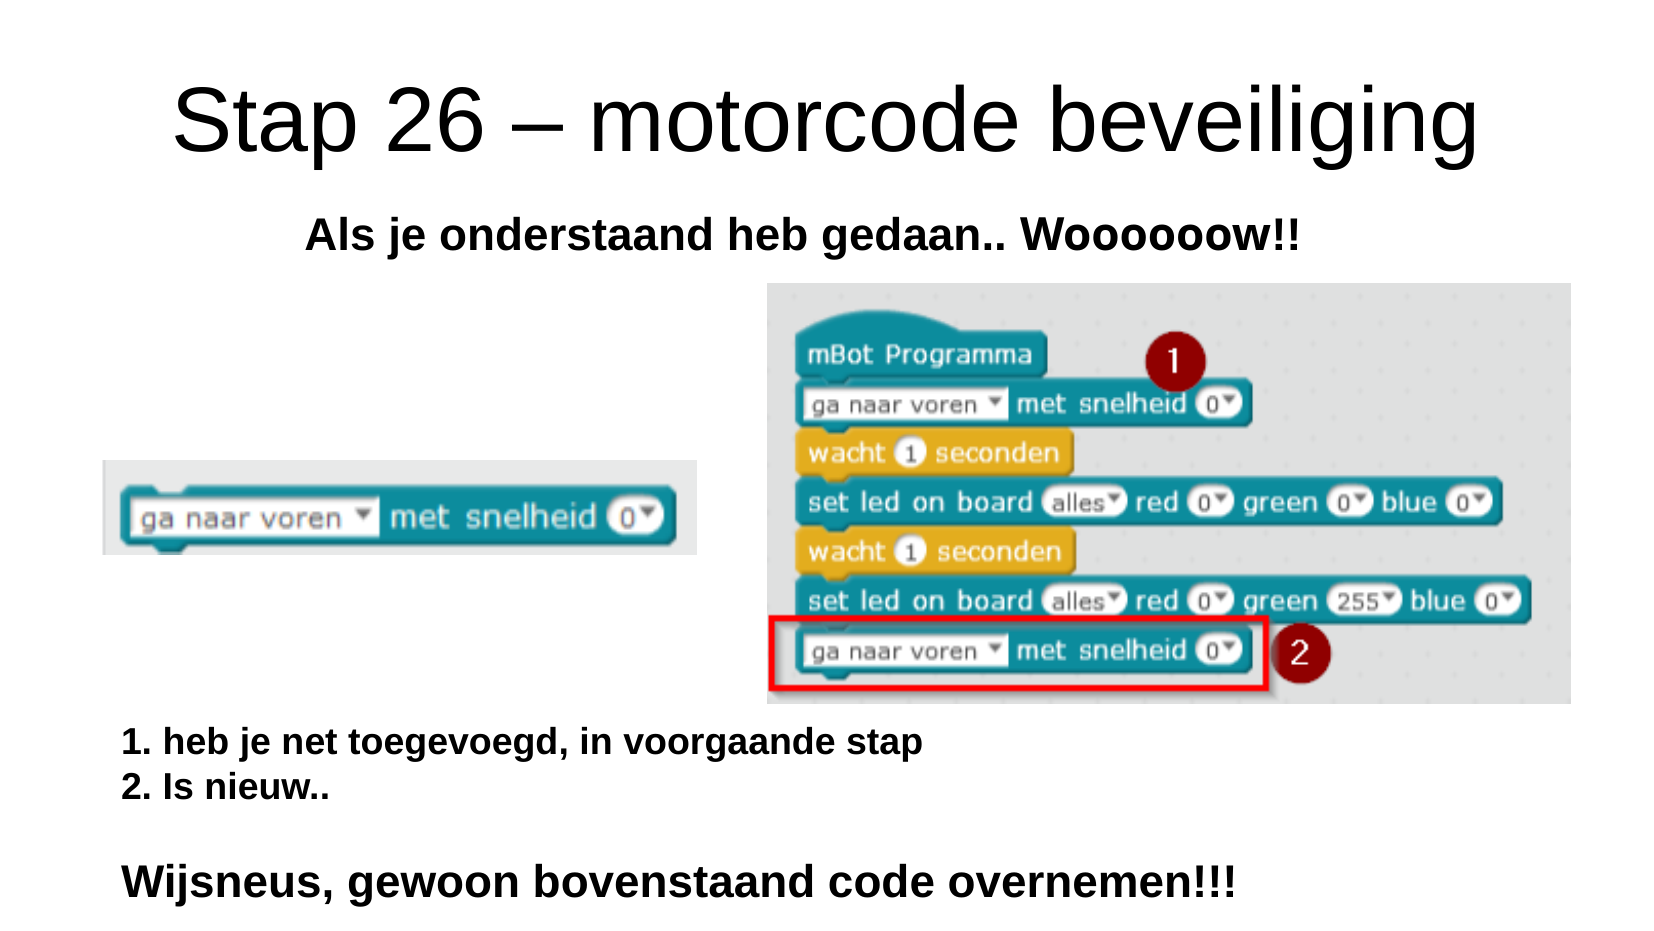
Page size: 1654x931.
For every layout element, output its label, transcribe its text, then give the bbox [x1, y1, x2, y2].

text_box Stap 26 – motorcode beveiliging [82, 37, 1571, 192]
text_box Als je onderstaand heb gedaan.. Woooooow!! [118, 197, 1488, 267]
picture [767, 283, 1571, 704]
text_box 1. heb je net toegevoegd, in voorgaande stap 2. Is nieuw.. Wijsneus, gewoon bovenstaand code overnemen!!! [106, 709, 1477, 915]
picture [101, 460, 697, 556]
